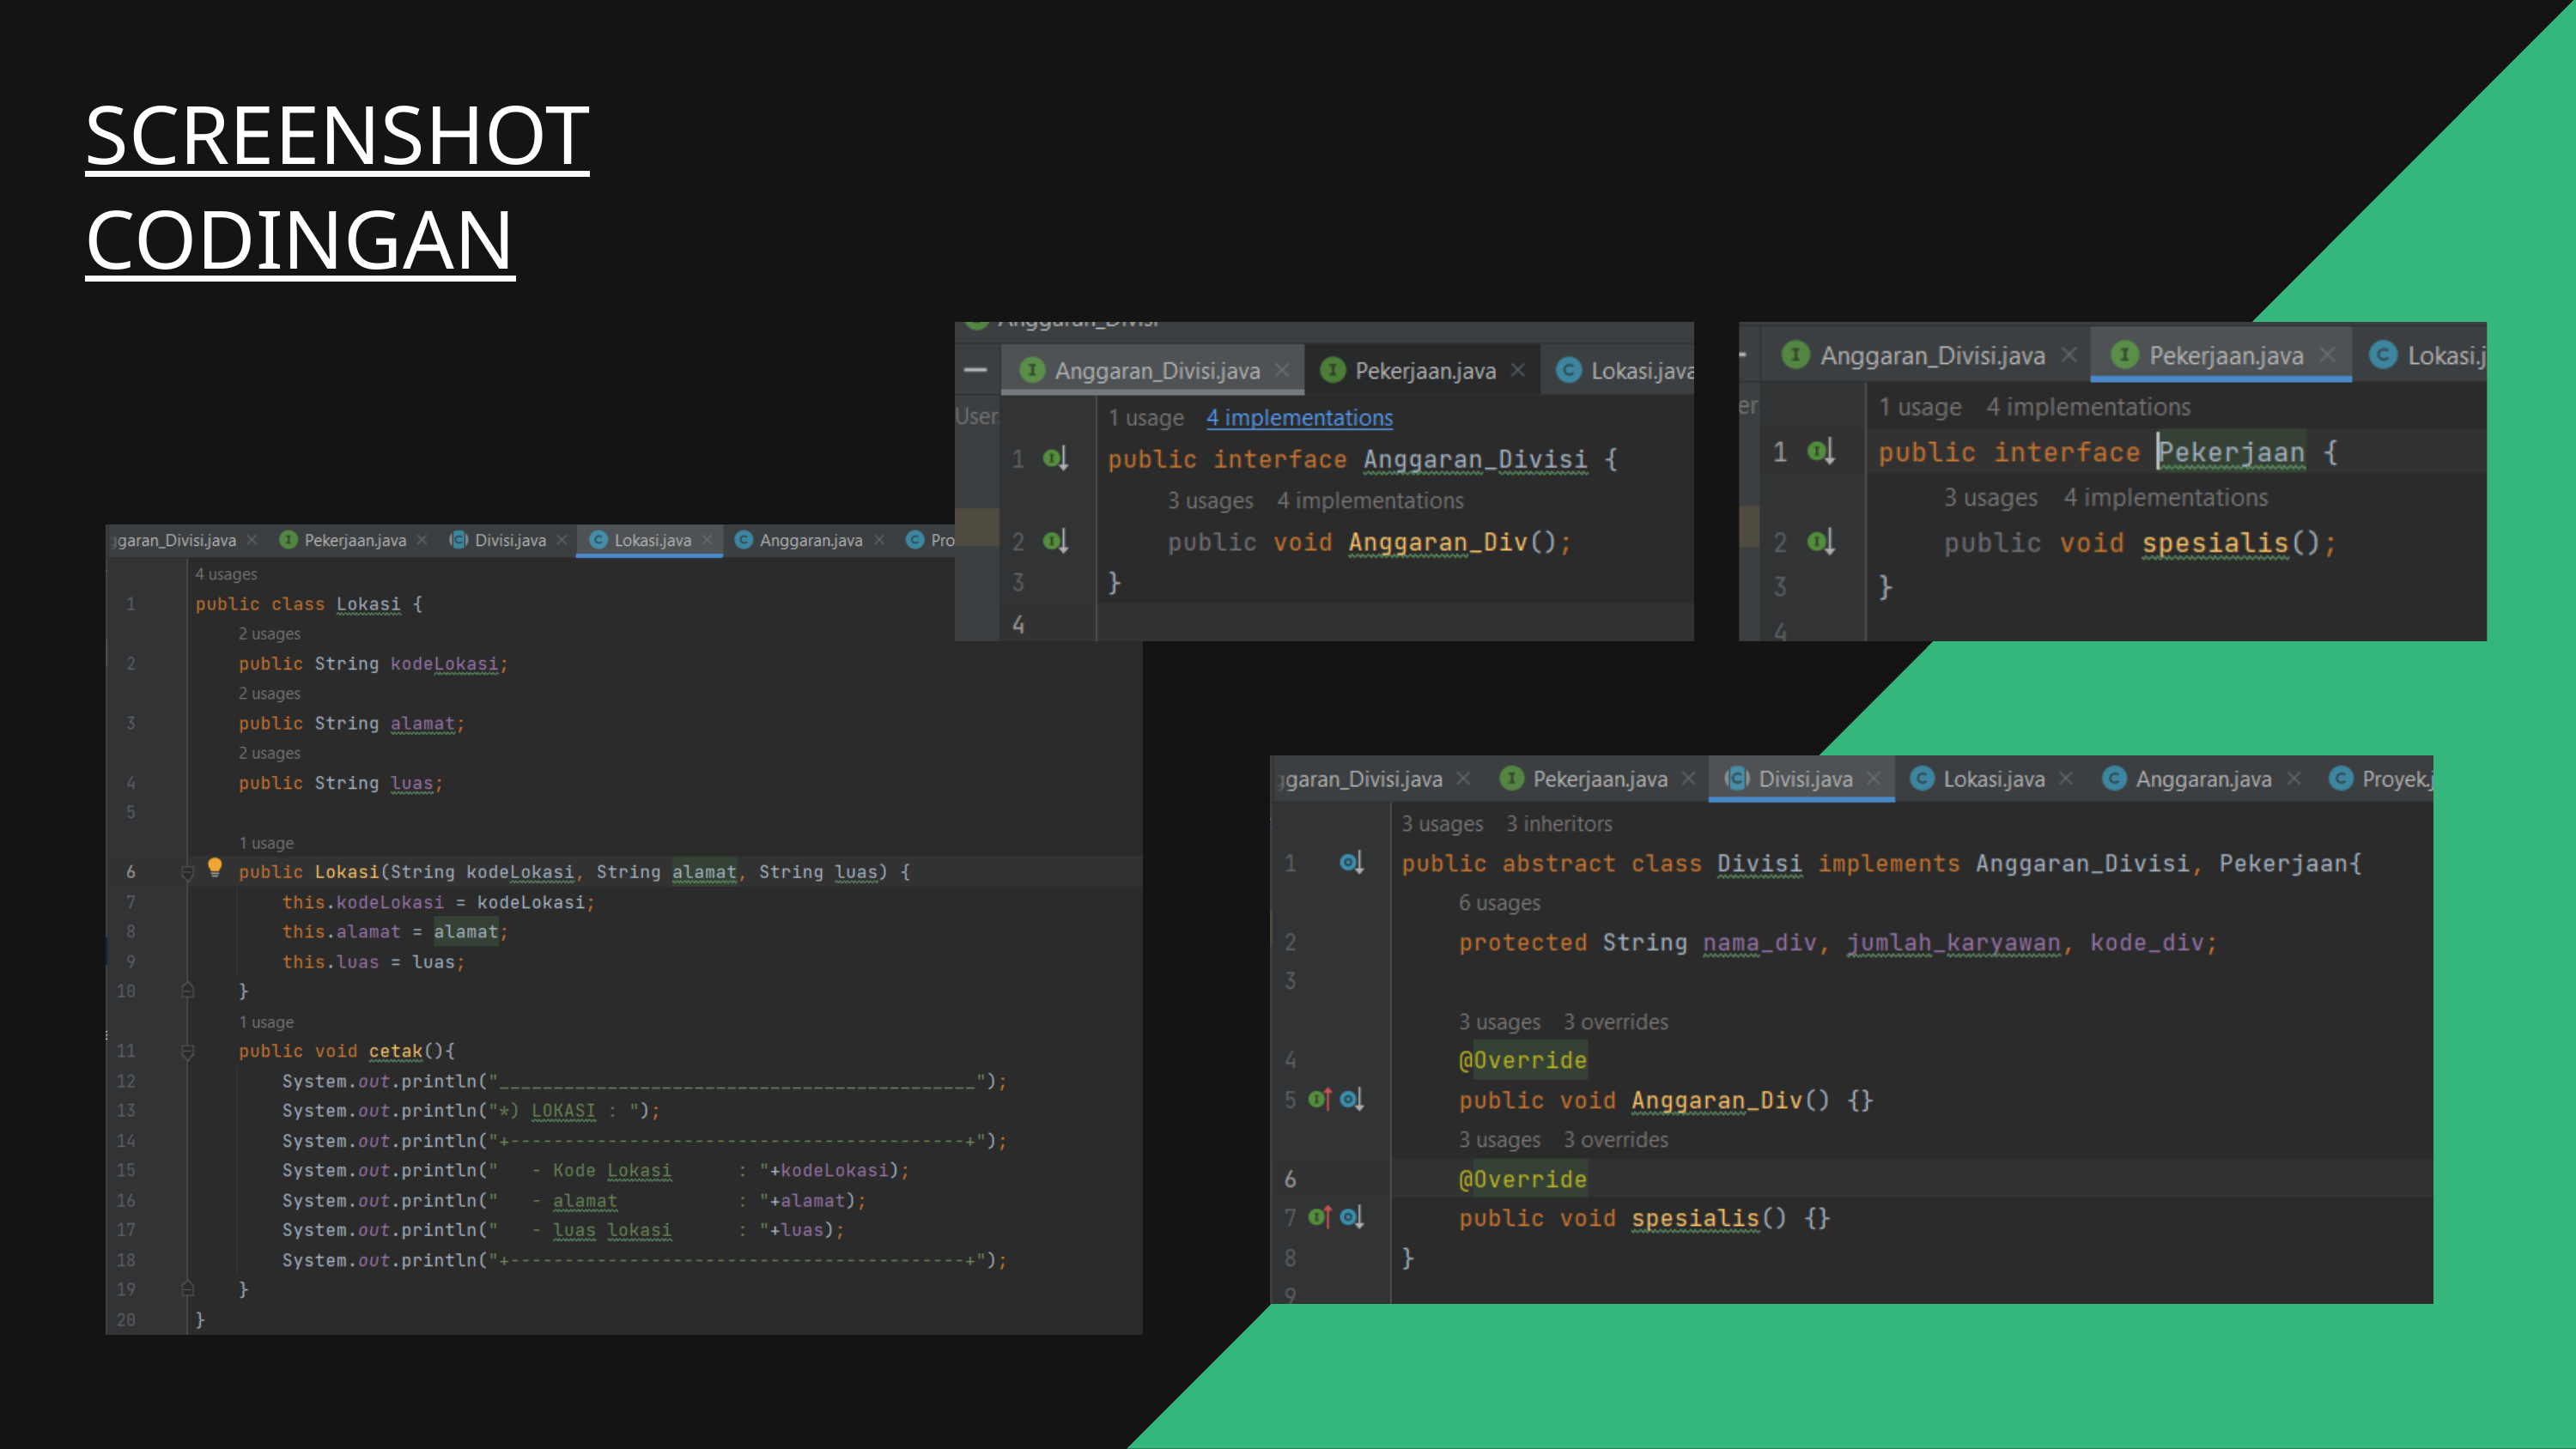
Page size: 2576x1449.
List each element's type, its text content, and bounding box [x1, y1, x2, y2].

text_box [1125, 0, 2576, 1448]
text_box SCREENSHOT CODINGAN [85, 76, 989, 286]
picture [105, 322, 1694, 1335]
picture [1269, 755, 2433, 1304]
picture [1739, 322, 2488, 641]
